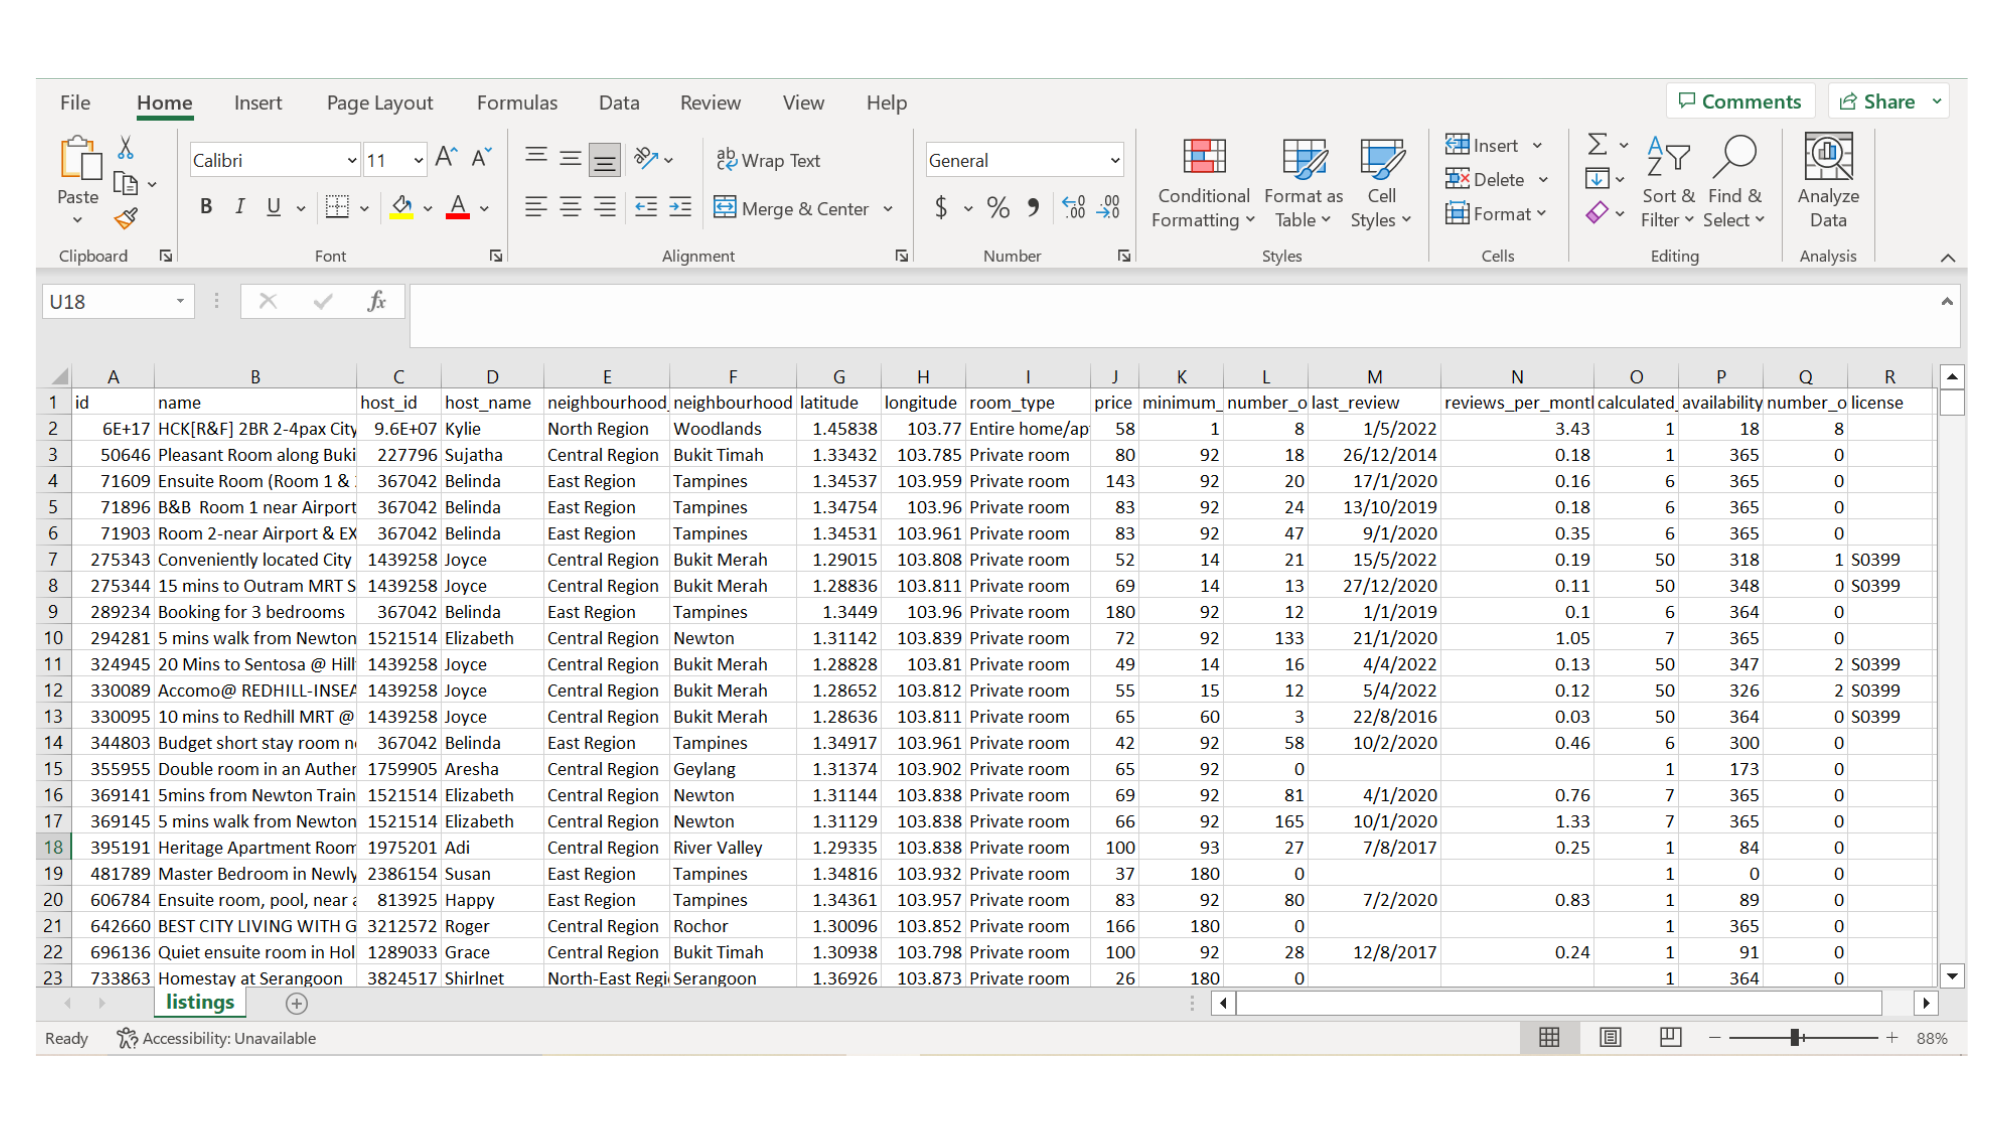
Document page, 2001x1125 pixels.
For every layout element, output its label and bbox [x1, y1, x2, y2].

list [35, 78, 1968, 1056]
